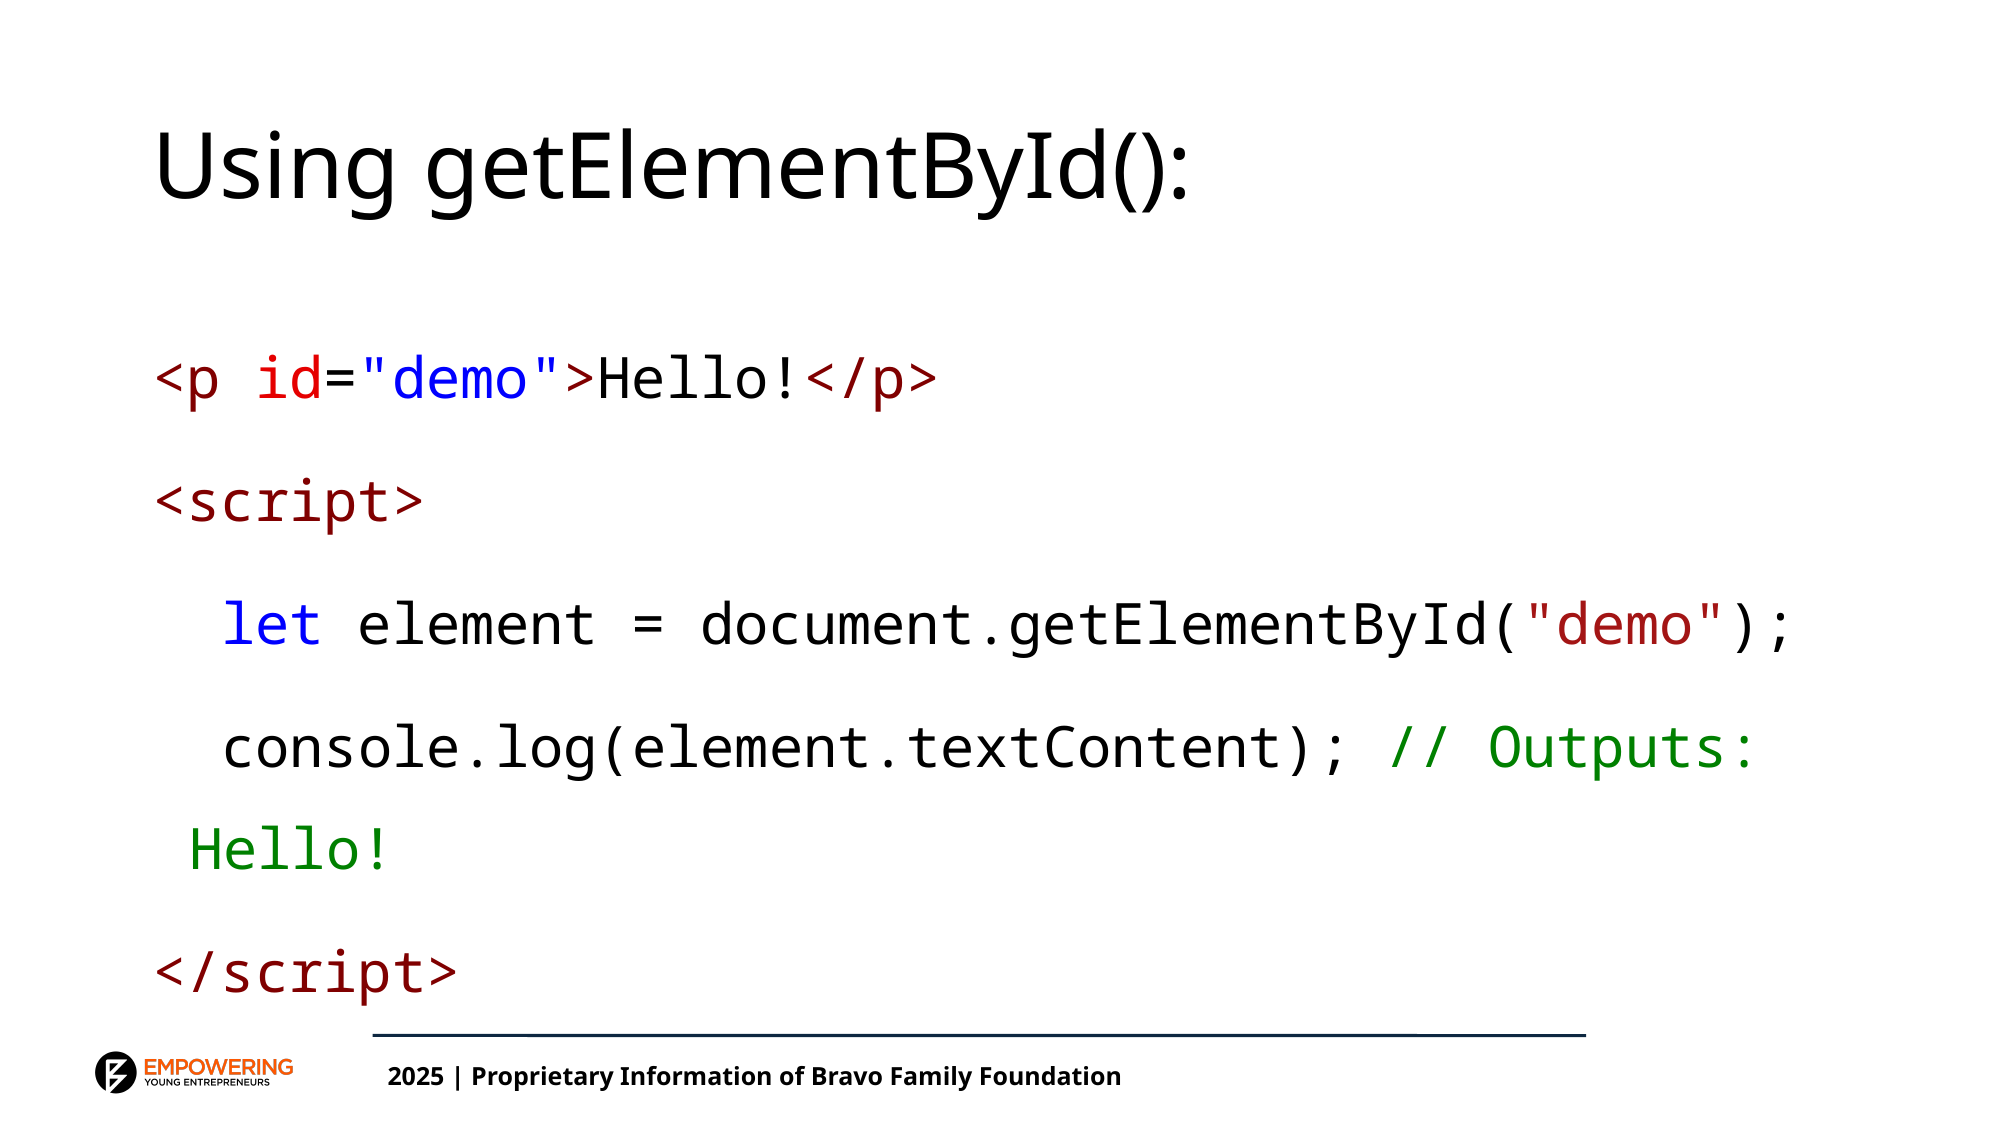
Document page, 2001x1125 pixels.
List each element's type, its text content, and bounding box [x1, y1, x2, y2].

list <p id="demo">Hello!</p> <script> let element = document.getElementById("demo"); console.log(element.textContent); // Outputs: Hello! </script> [137, 299, 1863, 1014]
title Using getElementById(): [137, 59, 1863, 278]
picture [87, 1043, 303, 1102]
